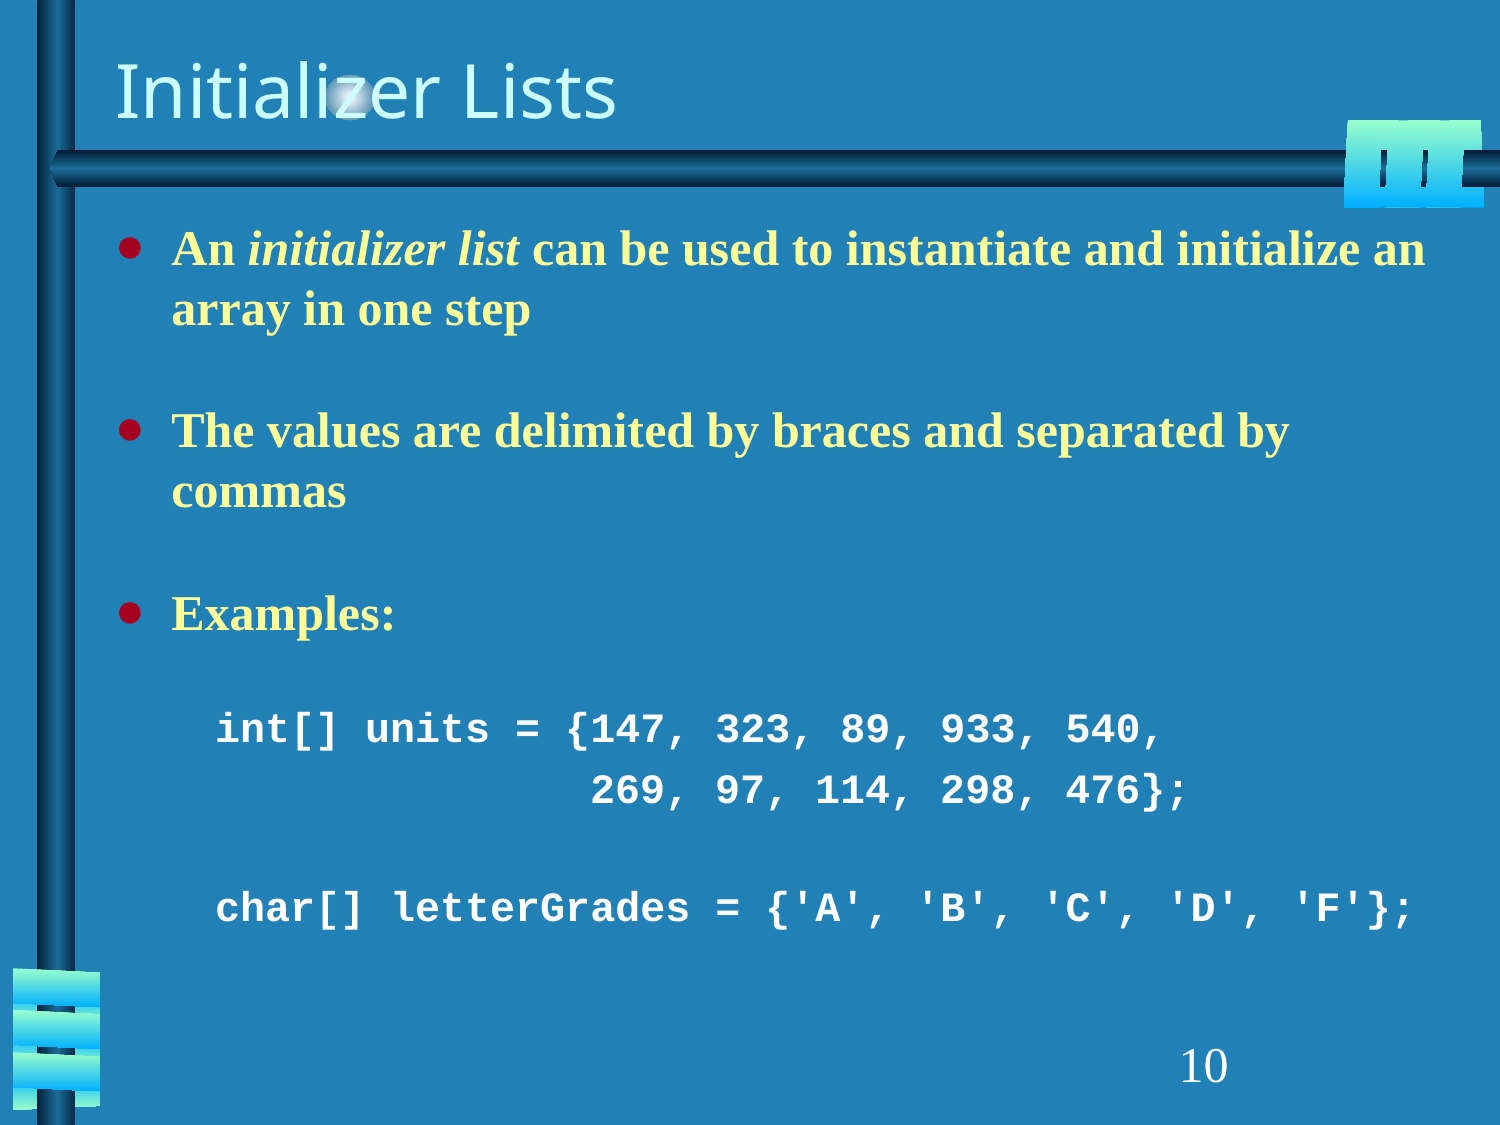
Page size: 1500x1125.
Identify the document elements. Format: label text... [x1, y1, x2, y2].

list An initializer list can be used to instantiate and initialize an array in one step The values are delimited by braces and separated by commas Examples: int[] units = {147, 323, 89, 933, 540, 269, 97, 114, 298, 476}; char[] letterGrades = {'A', 'B', 'C', 'D', 'F'}; [99, 207, 1463, 1013]
title Initializer Lists [100, 32, 1345, 145]
slide_number ‹#› [1163, 1025, 1477, 1100]
